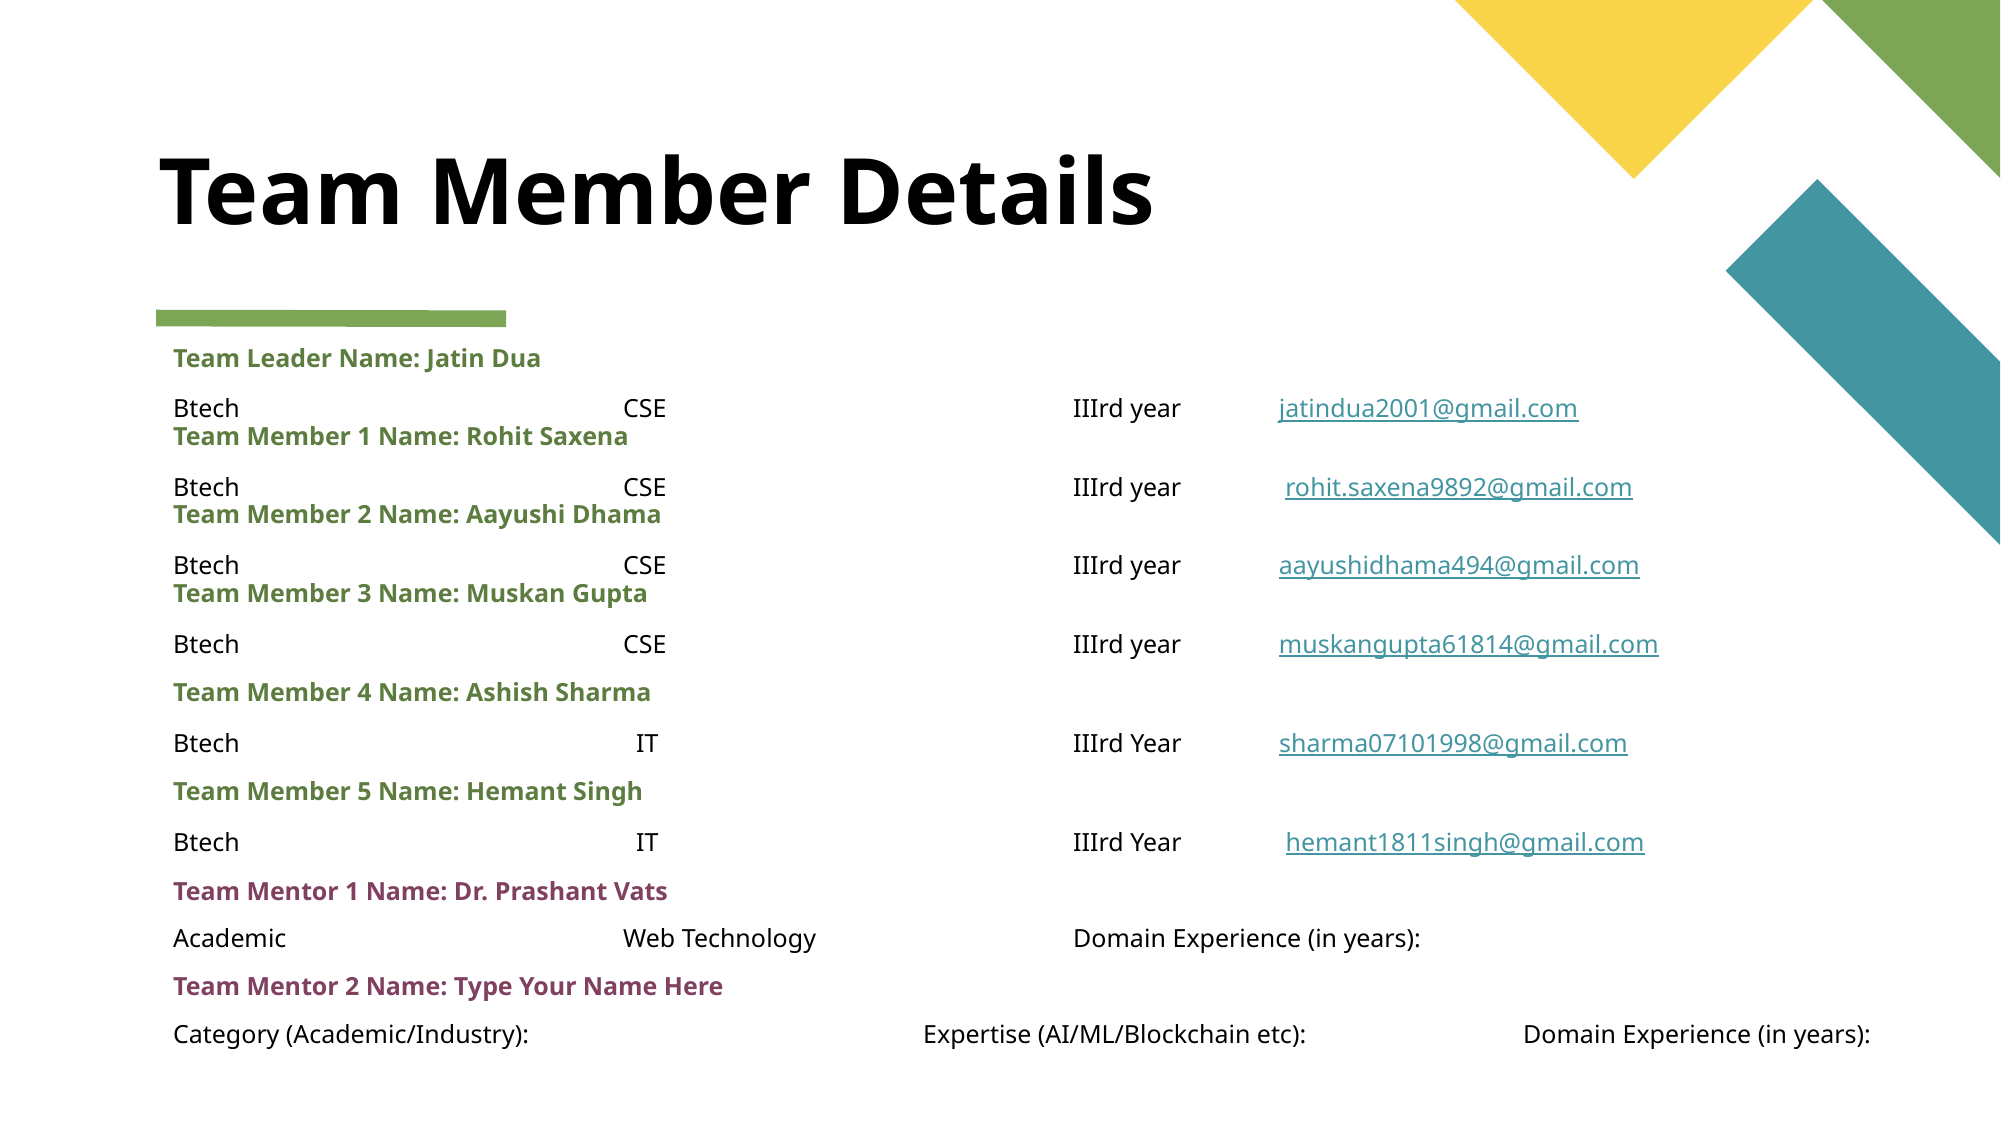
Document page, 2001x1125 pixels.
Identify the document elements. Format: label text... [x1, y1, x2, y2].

list Team Leader Name: Jatin Dua Btech CSE IIIrd year jatindua2001@gmail.com Team Member 1 Name: Rohit Saxena Btech CSE IIIrd year rohit.saxena9892@gmail.com Team Member 2 Name: Aayushi Dhama Btech CSE IIIrd year aayushidhama494@gmail.com Team Member 3 Name: Muskan Gupta Btech CSE IIIrd year muskangupta61814@gmail.com Team Member 4 Name: Ashish Sharma Btech IT IIIrd Year sharma07101998@gmail.com Team Member 5 Name: Hemant Singh Btech IT IIIrd Year hemant1811singh@gmail.com Team Mentor 1 Name: Dr. Prashant Vats Academic Web Technology Domain Experience (in years): Team Mentor 2 Name: Type Your Name Here Category (Academic/Industry): Expertise (AI/ML/Blockchain etc): Domain Experience (in years): [158, 338, 1987, 1113]
title Team Member Details [158, 144, 1244, 245]
